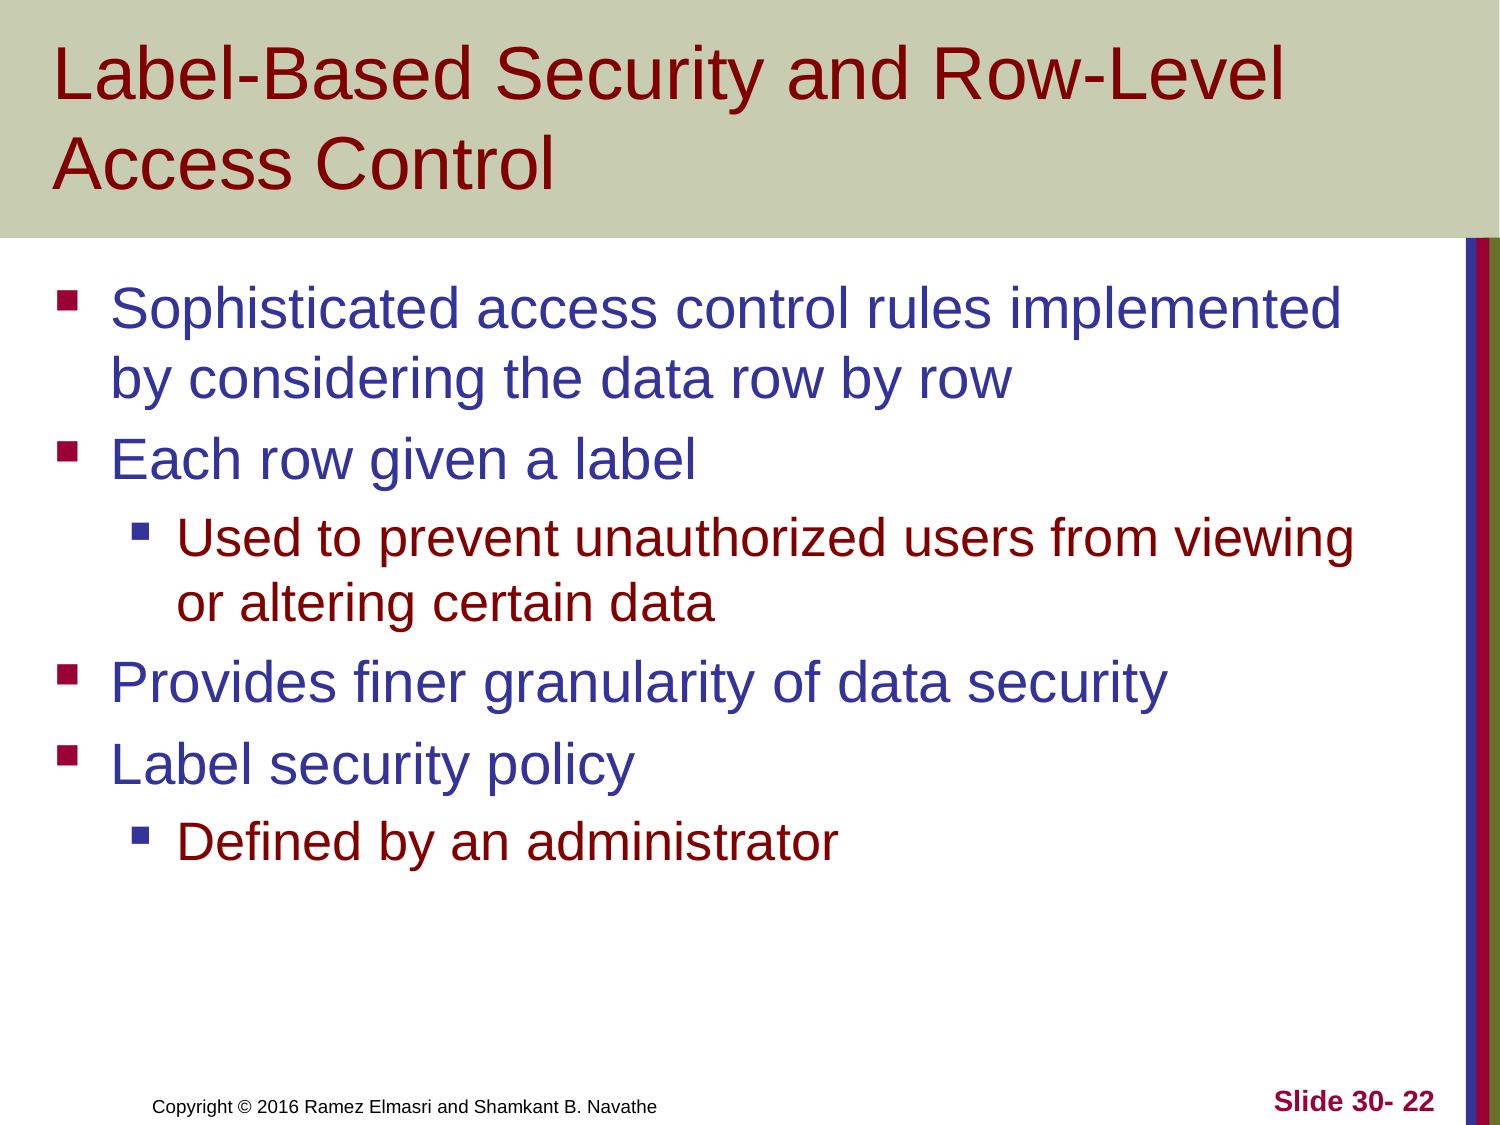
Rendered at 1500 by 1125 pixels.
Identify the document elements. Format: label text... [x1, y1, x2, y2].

title Label-Based Security and Row-Level Access Control [37, 49, 1317, 213]
slide_number Slide 30- 22 [1137, 1049, 1451, 1125]
list Sophisticated access control rules implemented by considering the data row by row Each row given a label Used to prevent unauthorized users from viewing or altering certain data Provides finer granularity of data security Label security policy Defined by an administrator [39, 262, 1400, 1013]
